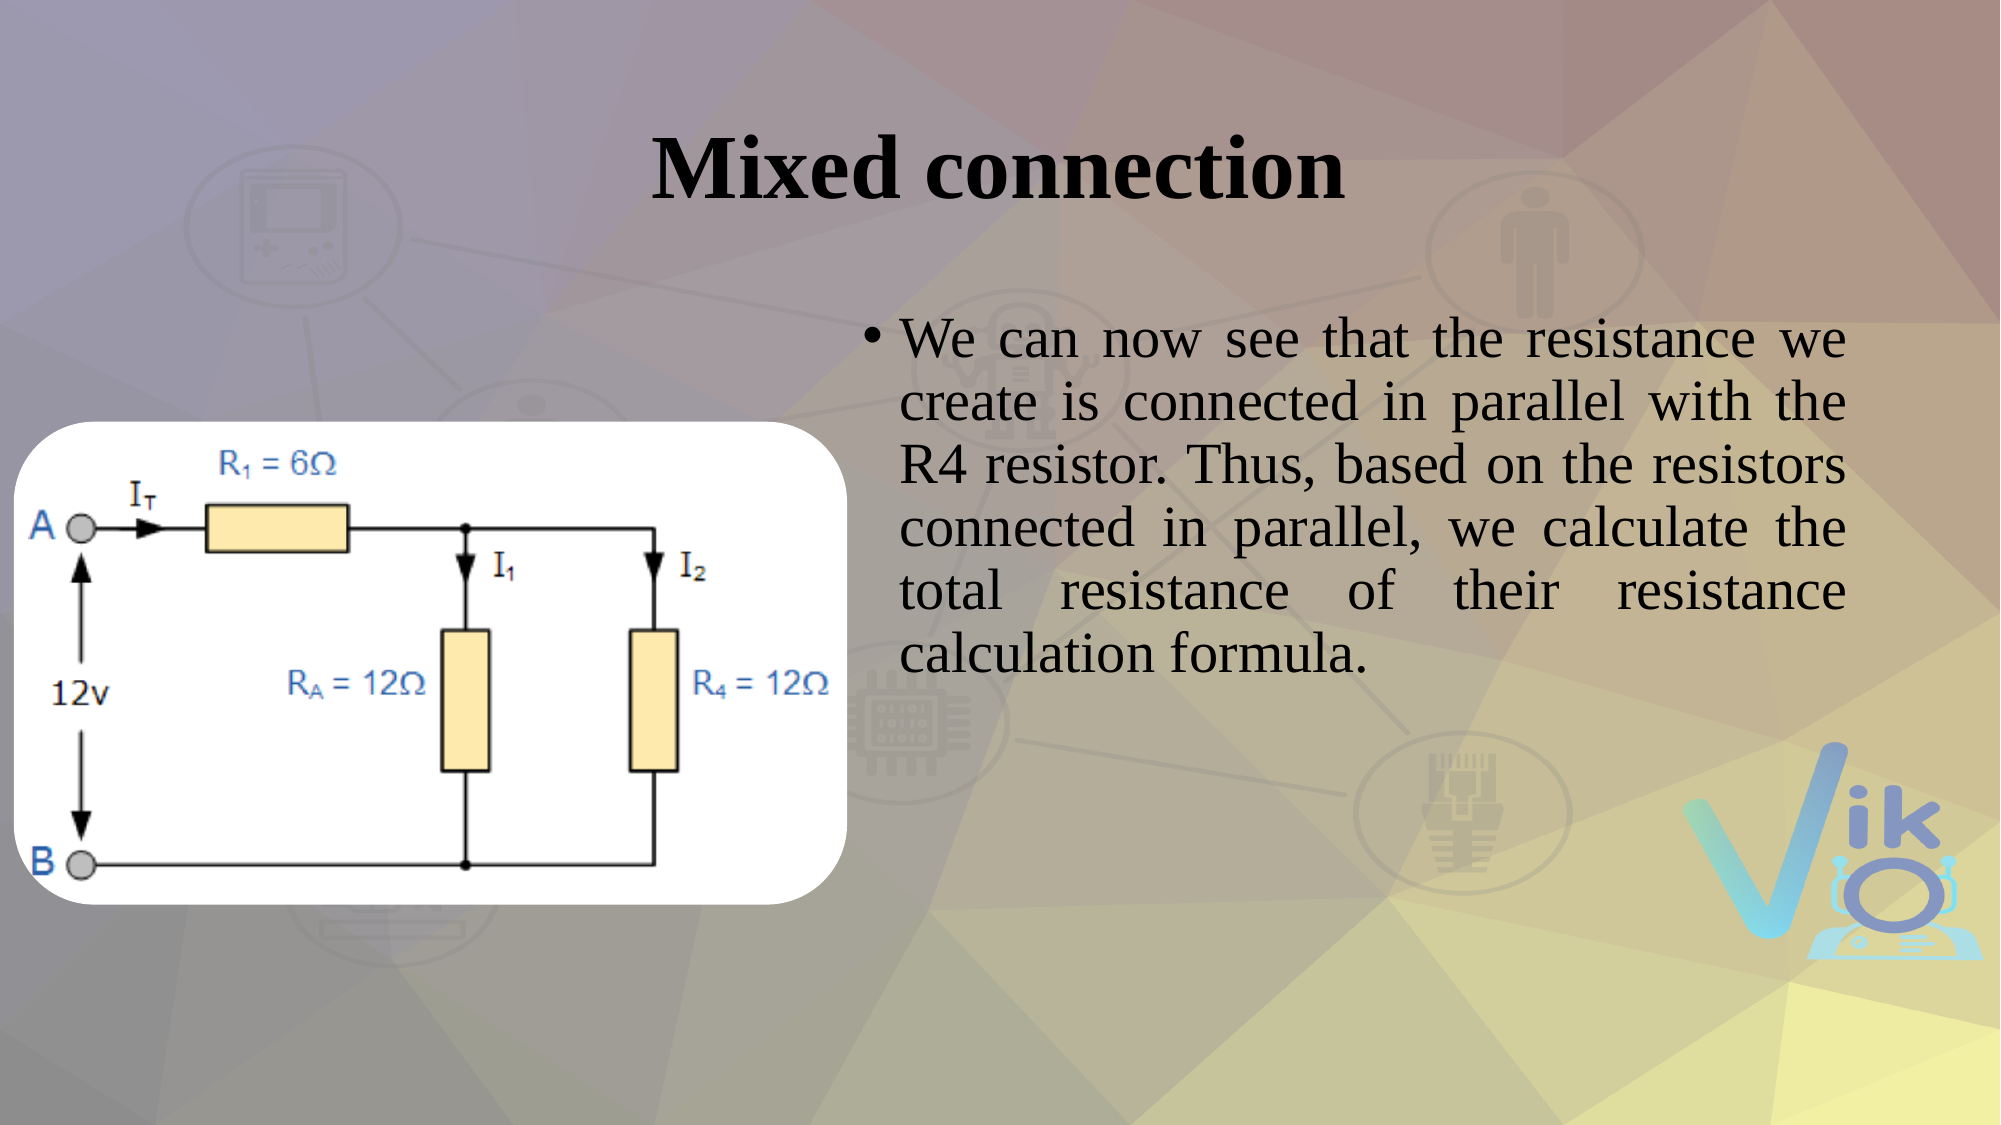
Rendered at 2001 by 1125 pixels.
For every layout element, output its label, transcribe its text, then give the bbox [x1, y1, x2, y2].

picture [13, 421, 848, 905]
title Mixed connection [137, 59, 1863, 278]
